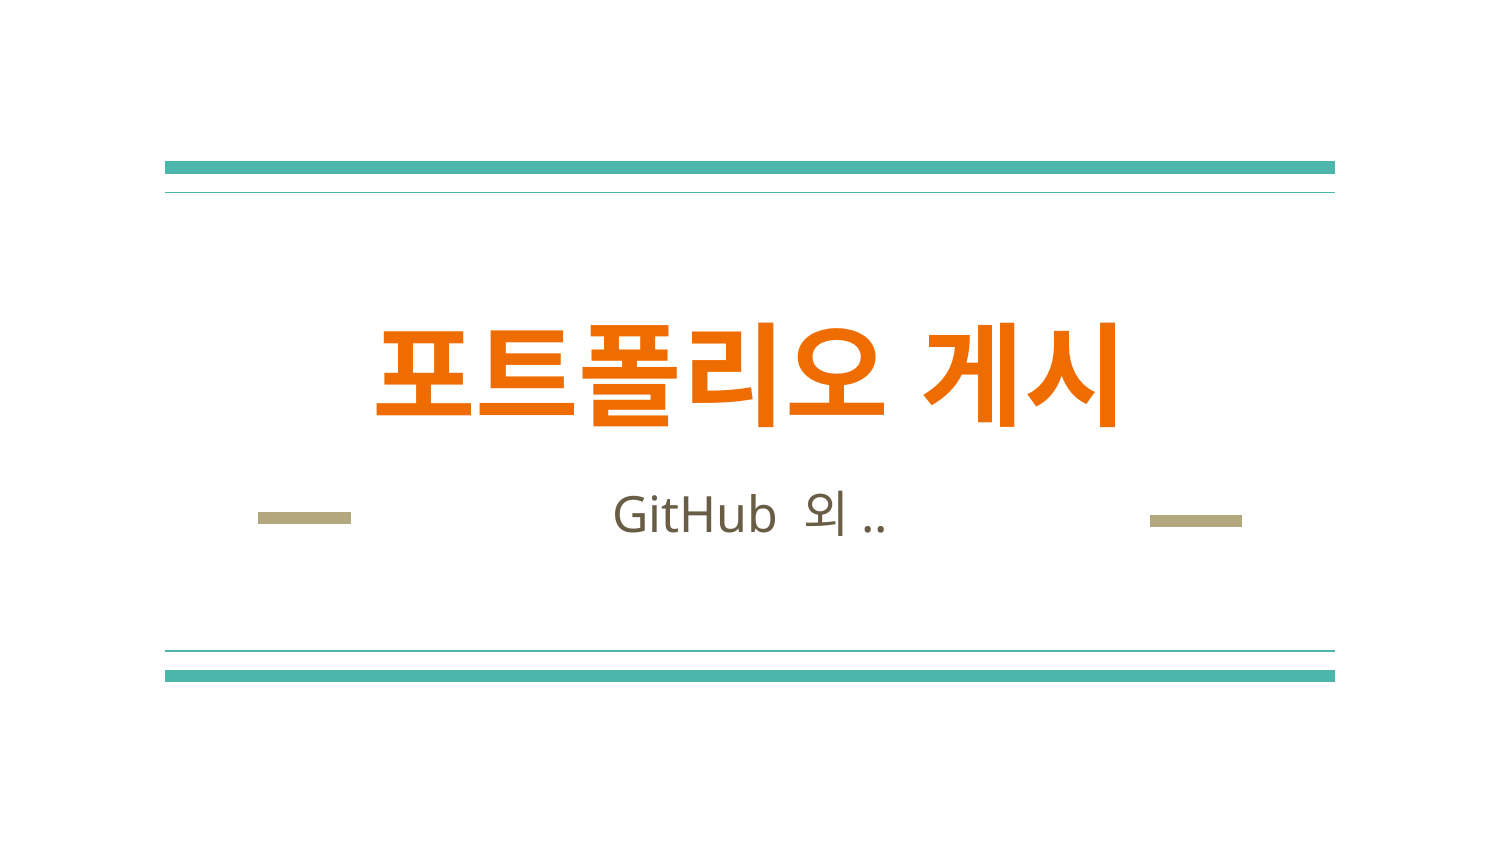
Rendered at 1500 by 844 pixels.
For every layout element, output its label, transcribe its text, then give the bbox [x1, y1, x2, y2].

title 포트폴리오 게시 [164, 287, 1336, 456]
subtitle GitHub 외.. [350, 467, 1150, 598]
